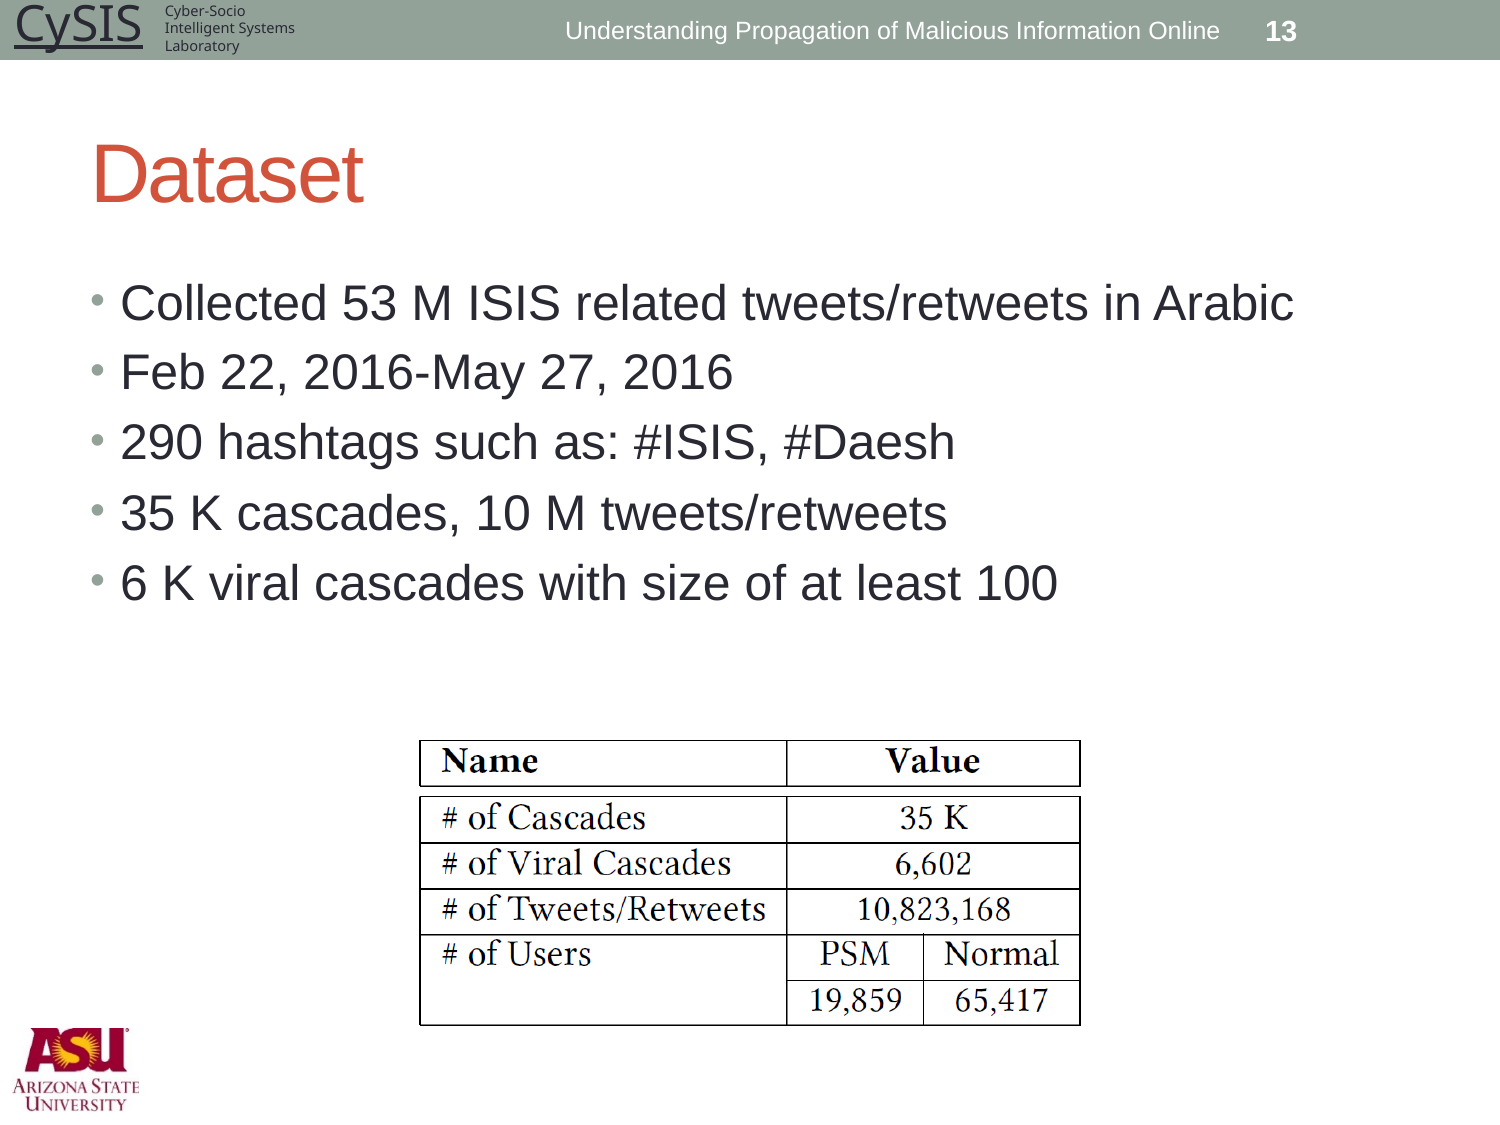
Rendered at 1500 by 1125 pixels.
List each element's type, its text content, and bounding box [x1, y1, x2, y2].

picture [411, 724, 1089, 1036]
footer Understanding Propagation of Malicious Information Online [549, 3, 1238, 57]
slide_number 13 [1250, 3, 1425, 57]
picture [12, 1028, 139, 1112]
title Dataset [75, 87, 1425, 250]
list Collected 53 M ISIS related tweets/retweets in Arabic Feb 22, 2016-May 27, 2016 290 hashtags such as: #ISIS, #Daesh 35 K cascades, 10 M tweets/retweets 6 K viral cascades with size of at least 100 [75, 262, 1425, 1063]
